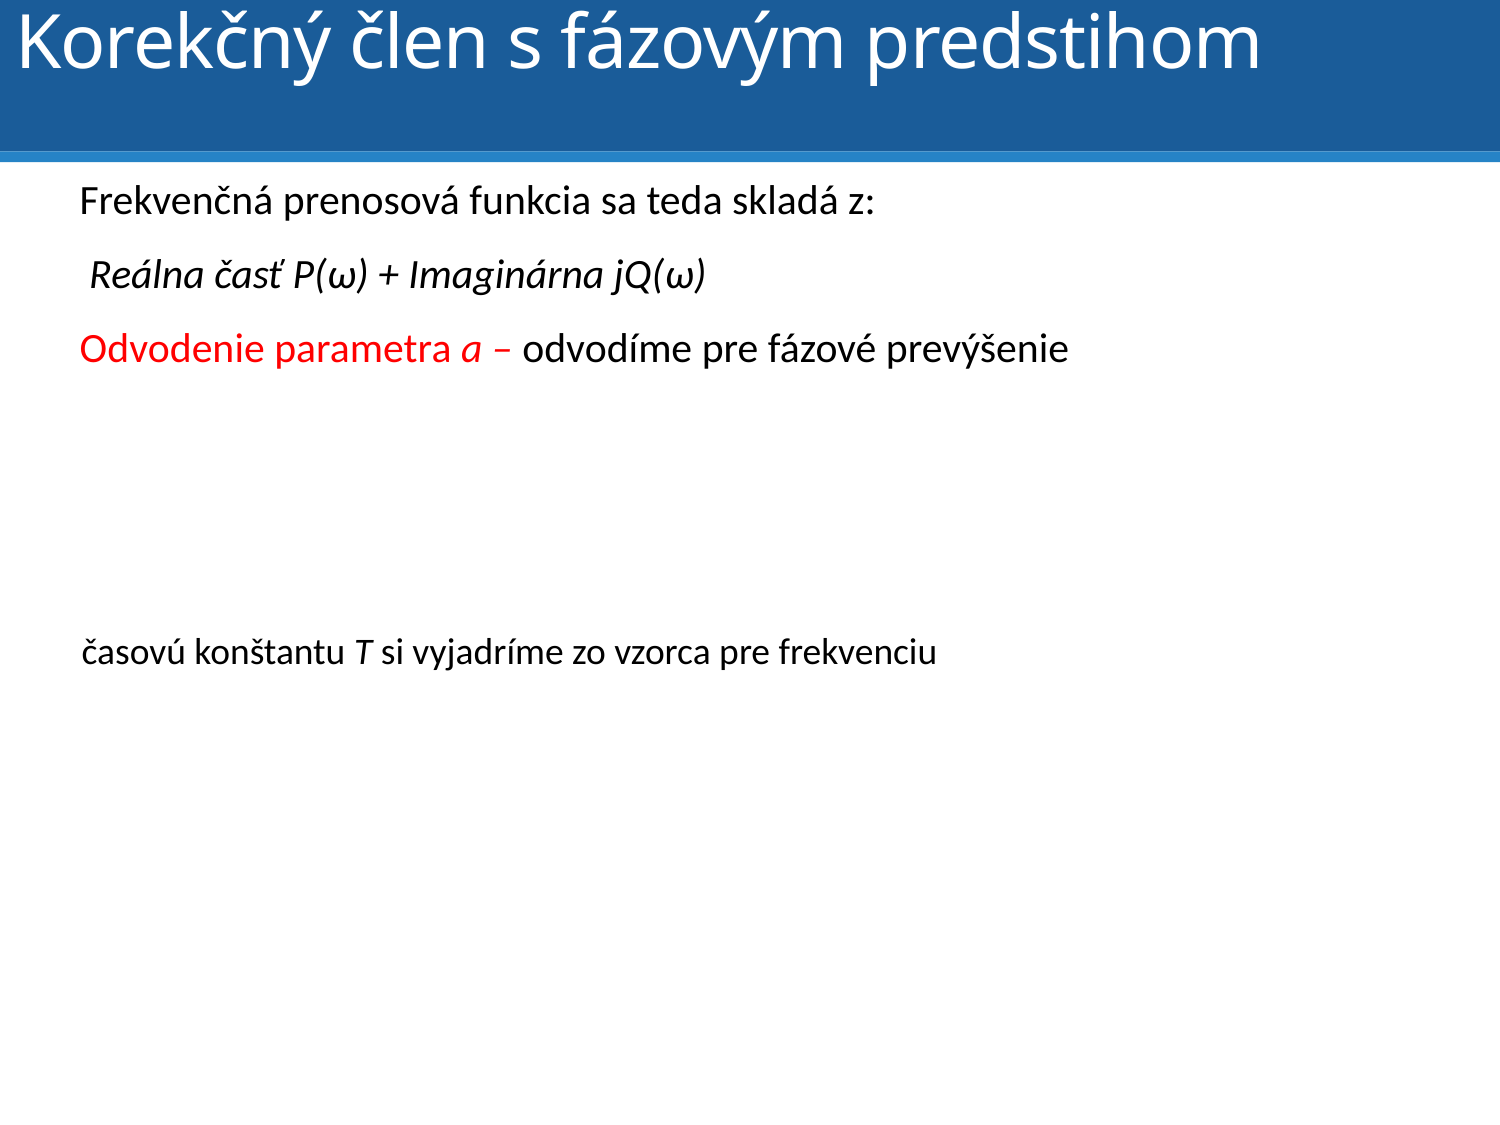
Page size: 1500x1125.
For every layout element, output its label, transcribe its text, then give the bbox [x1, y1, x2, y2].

title Korekčný člen s fázovým predstihom [0, 0, 1334, 146]
